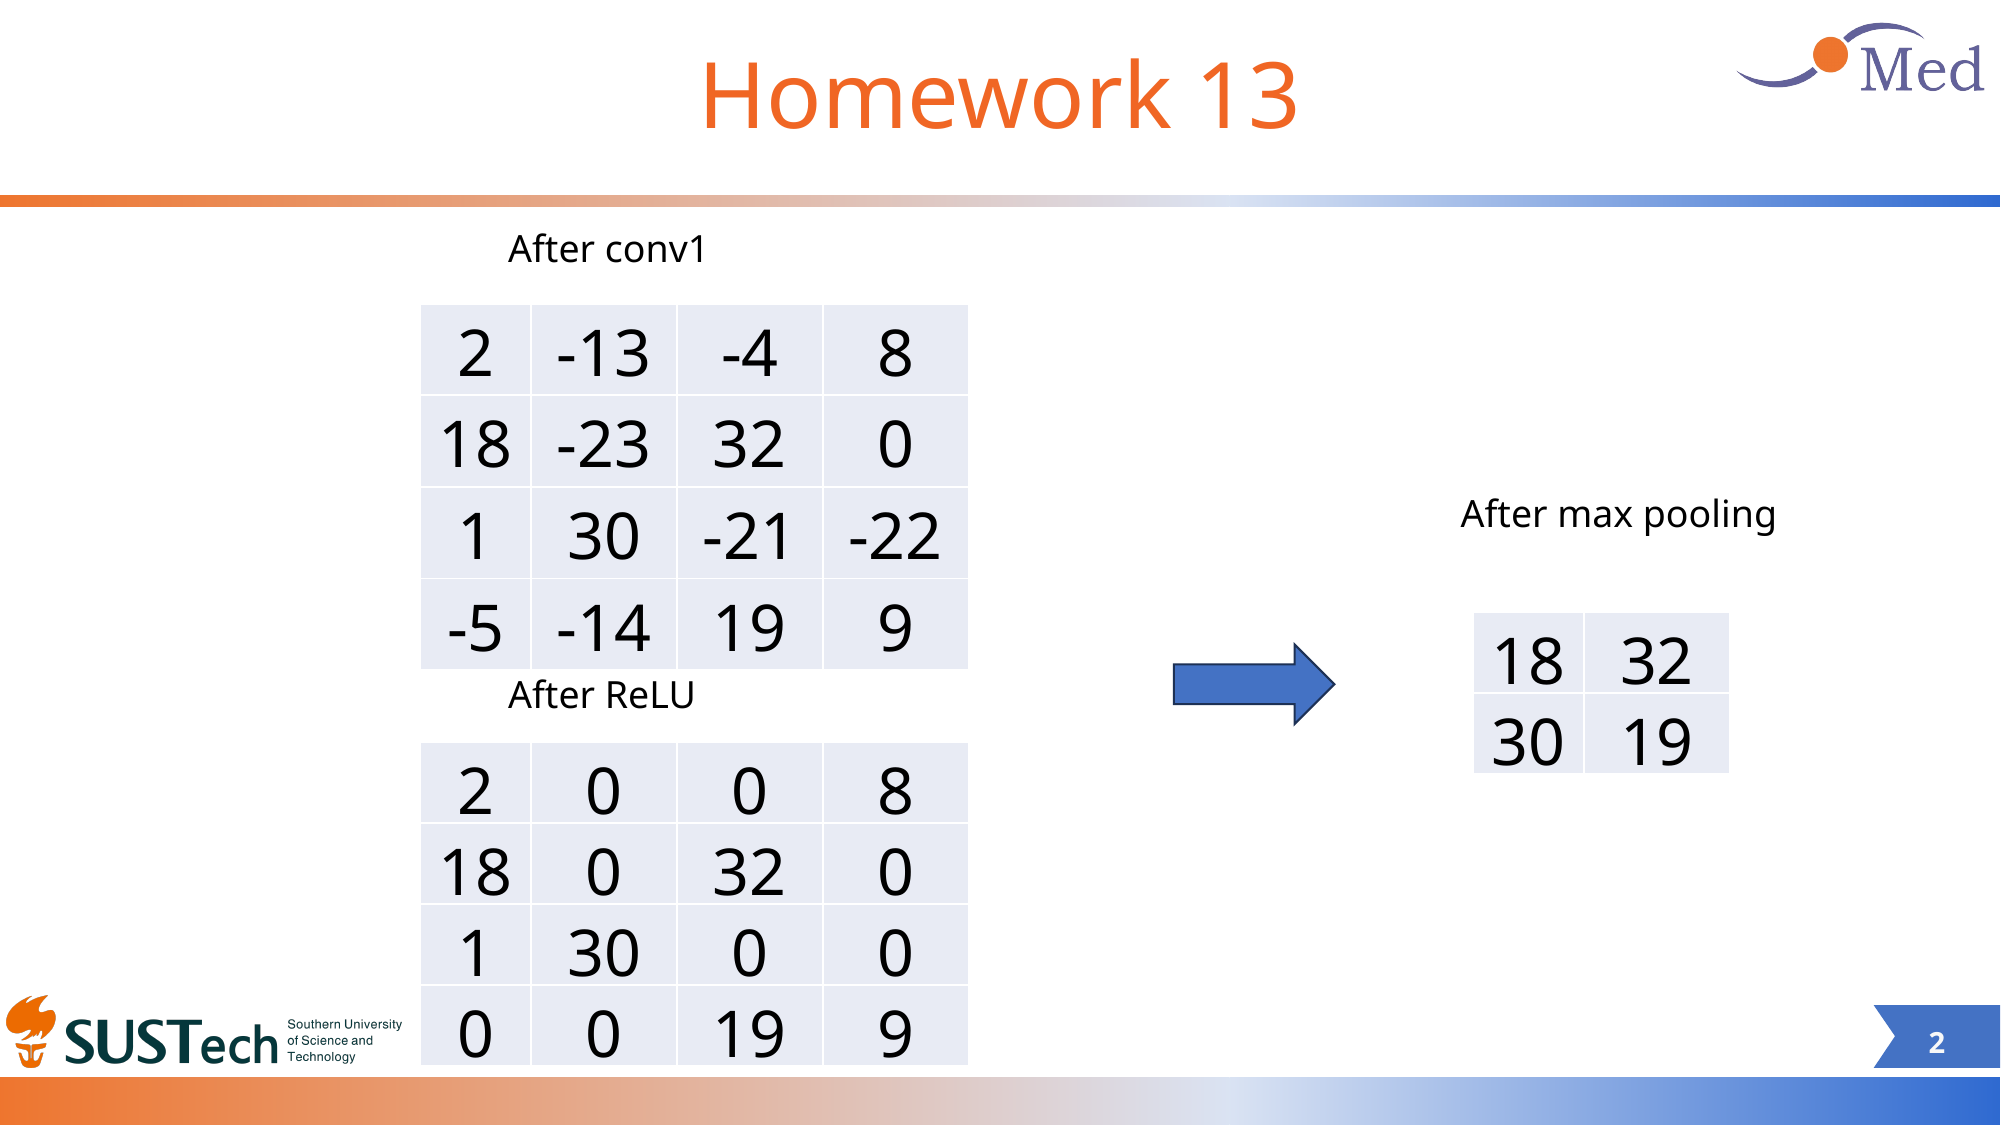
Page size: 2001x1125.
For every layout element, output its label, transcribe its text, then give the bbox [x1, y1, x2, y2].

table_cell 1 [421, 905, 530, 984]
table_cell 0 [532, 824, 676, 903]
table_header 8 [824, 305, 968, 394]
table_cell 9 [824, 986, 968, 1065]
table_cell 1 [421, 488, 530, 578]
table_cell 9 [824, 579, 968, 669]
table_cell 19 [1585, 694, 1729, 773]
table_header 0 [678, 743, 822, 822]
title Homework 13 [137, 12, 1863, 185]
text_box After max pooling [1445, 482, 1850, 543]
table_cell 32 [678, 824, 822, 903]
table_header 18 [1474, 613, 1583, 692]
table_header 2 [421, 305, 530, 394]
table_header 32 [1585, 613, 1729, 692]
table_cell 30 [532, 905, 676, 984]
table_cell 0 [678, 905, 822, 984]
table_cell 18 [421, 824, 530, 903]
table_cell 18 [421, 396, 530, 486]
text_box After ReLU [493, 663, 896, 724]
table_cell 19 [678, 579, 822, 663]
table_header 2 [421, 743, 530, 822]
table_cell -22 [824, 488, 968, 578]
table_cell -14 [532, 579, 676, 663]
text_box [1172, 642, 1336, 727]
picture [1731, 0, 1989, 151]
table_cell 30 [532, 488, 676, 578]
table_header 0 [532, 743, 676, 822]
table_header -13 [532, 305, 676, 394]
table_cell 30 [1474, 694, 1583, 773]
table_cell 0 [824, 905, 968, 984]
table_cell -23 [532, 396, 676, 486]
table_header 8 [824, 743, 968, 822]
picture [6, 995, 402, 1068]
table_cell 0 [824, 824, 968, 903]
table_cell -5 [421, 579, 530, 669]
table_cell 32 [678, 396, 822, 486]
table_cell 0 [421, 986, 530, 1065]
table_cell -21 [678, 488, 822, 578]
table_cell 0 [824, 396, 968, 486]
table_cell 0 [532, 986, 676, 1065]
table_cell 19 [678, 986, 822, 1065]
text_box After conv1 [493, 217, 896, 278]
table_header -4 [678, 305, 822, 394]
